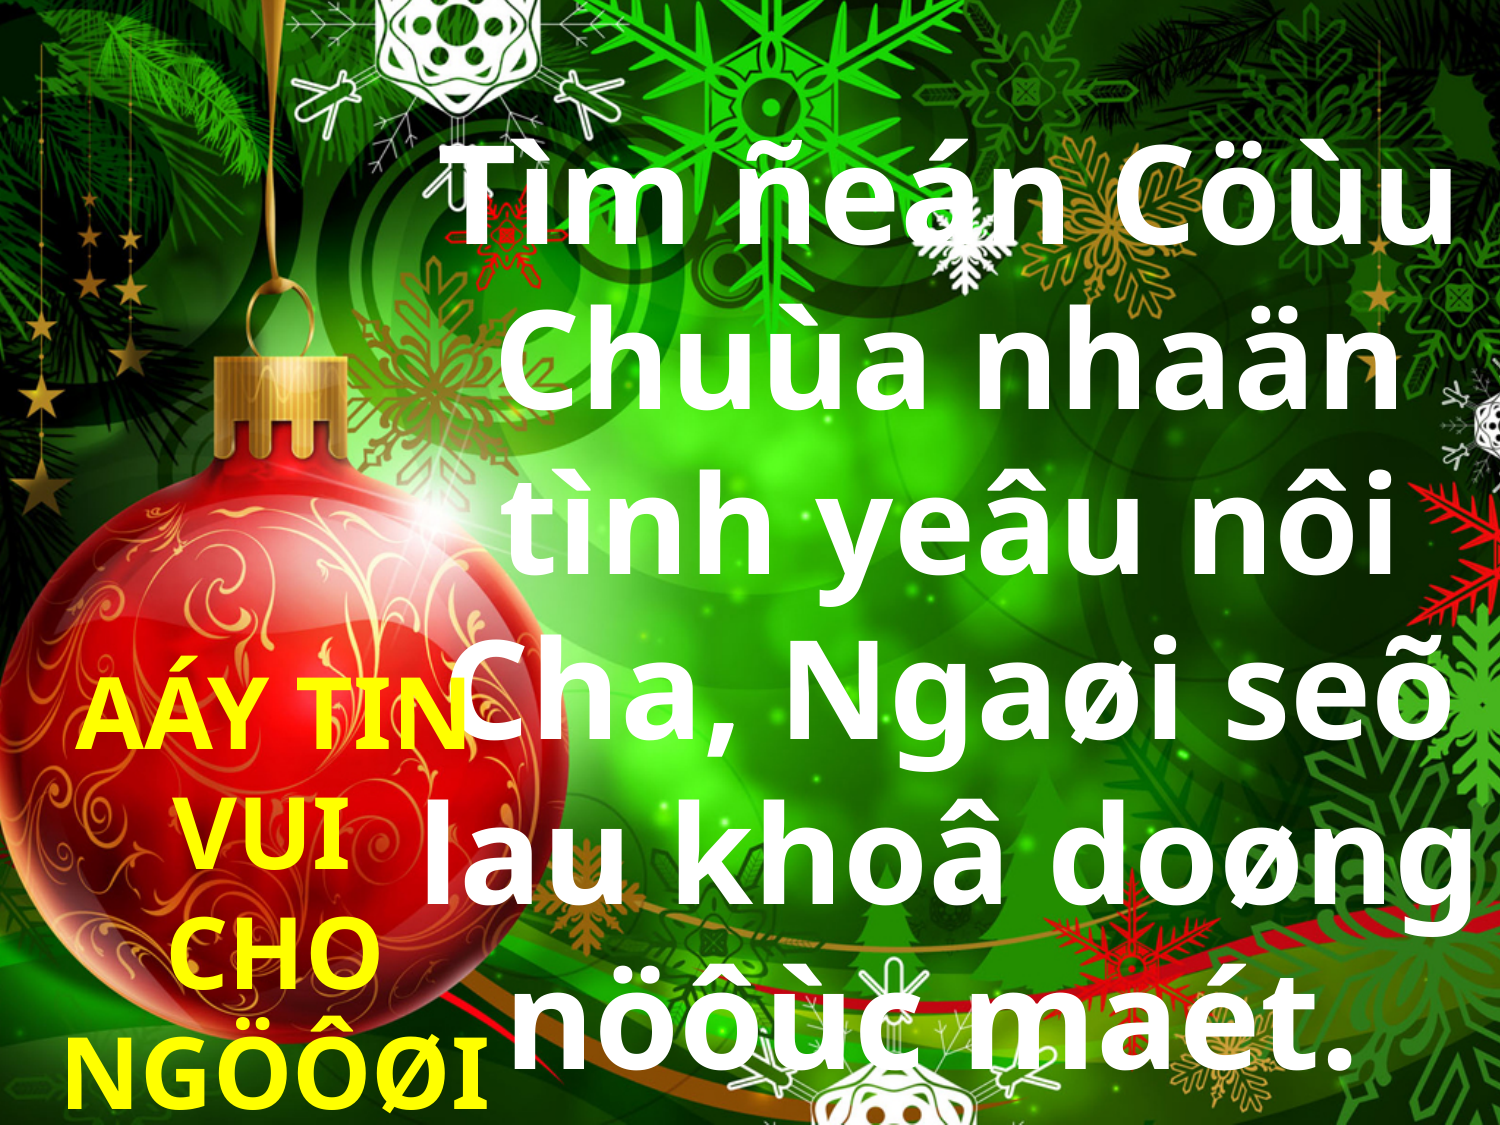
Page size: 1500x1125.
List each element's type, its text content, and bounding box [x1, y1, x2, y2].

text_box Tìm ñeán Cöùu Chuùa nhaän tình yeâu nôi Cha, Ngaøi seõ lau khoâ doøng nöôùc maét. [399, 99, 1500, 788]
text_box AÁY TIN VUI CHO NGÖÔØI [12, 642, 538, 1125]
picture [538, 788, 1500, 1125]
picture [0, 0, 1500, 1125]
